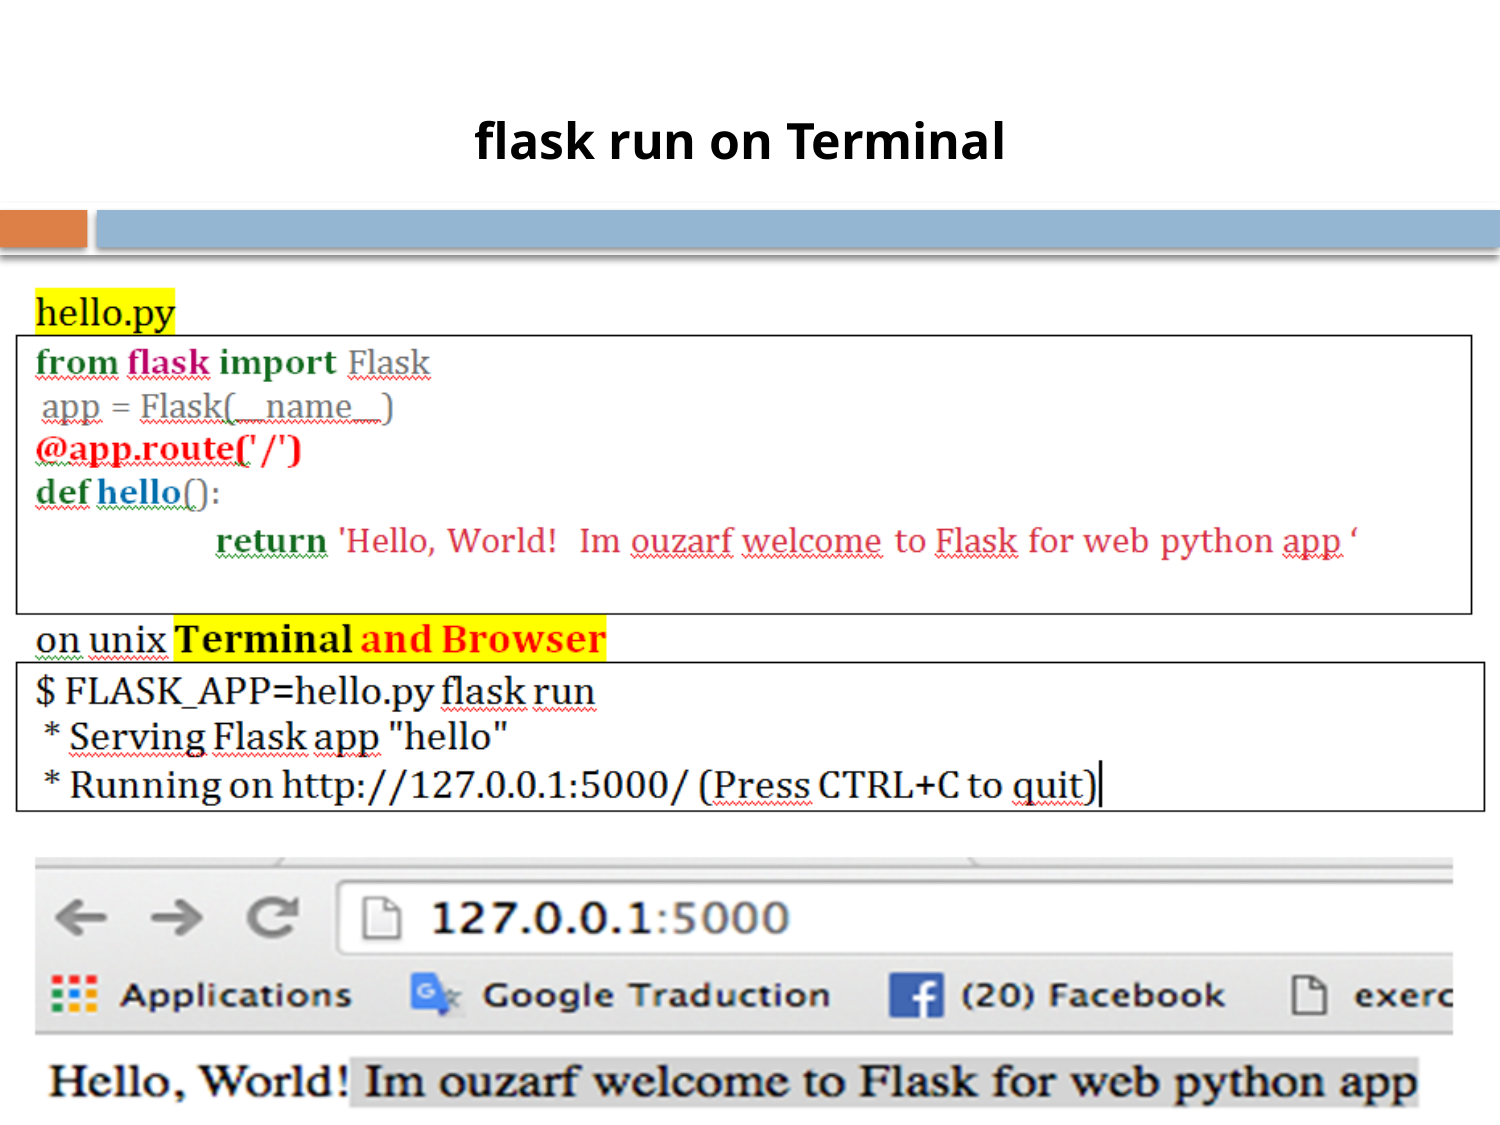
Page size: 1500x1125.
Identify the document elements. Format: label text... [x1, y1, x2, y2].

picture [0, 285, 1500, 1125]
text_box flask run on Terminal [460, 101, 1022, 177]
